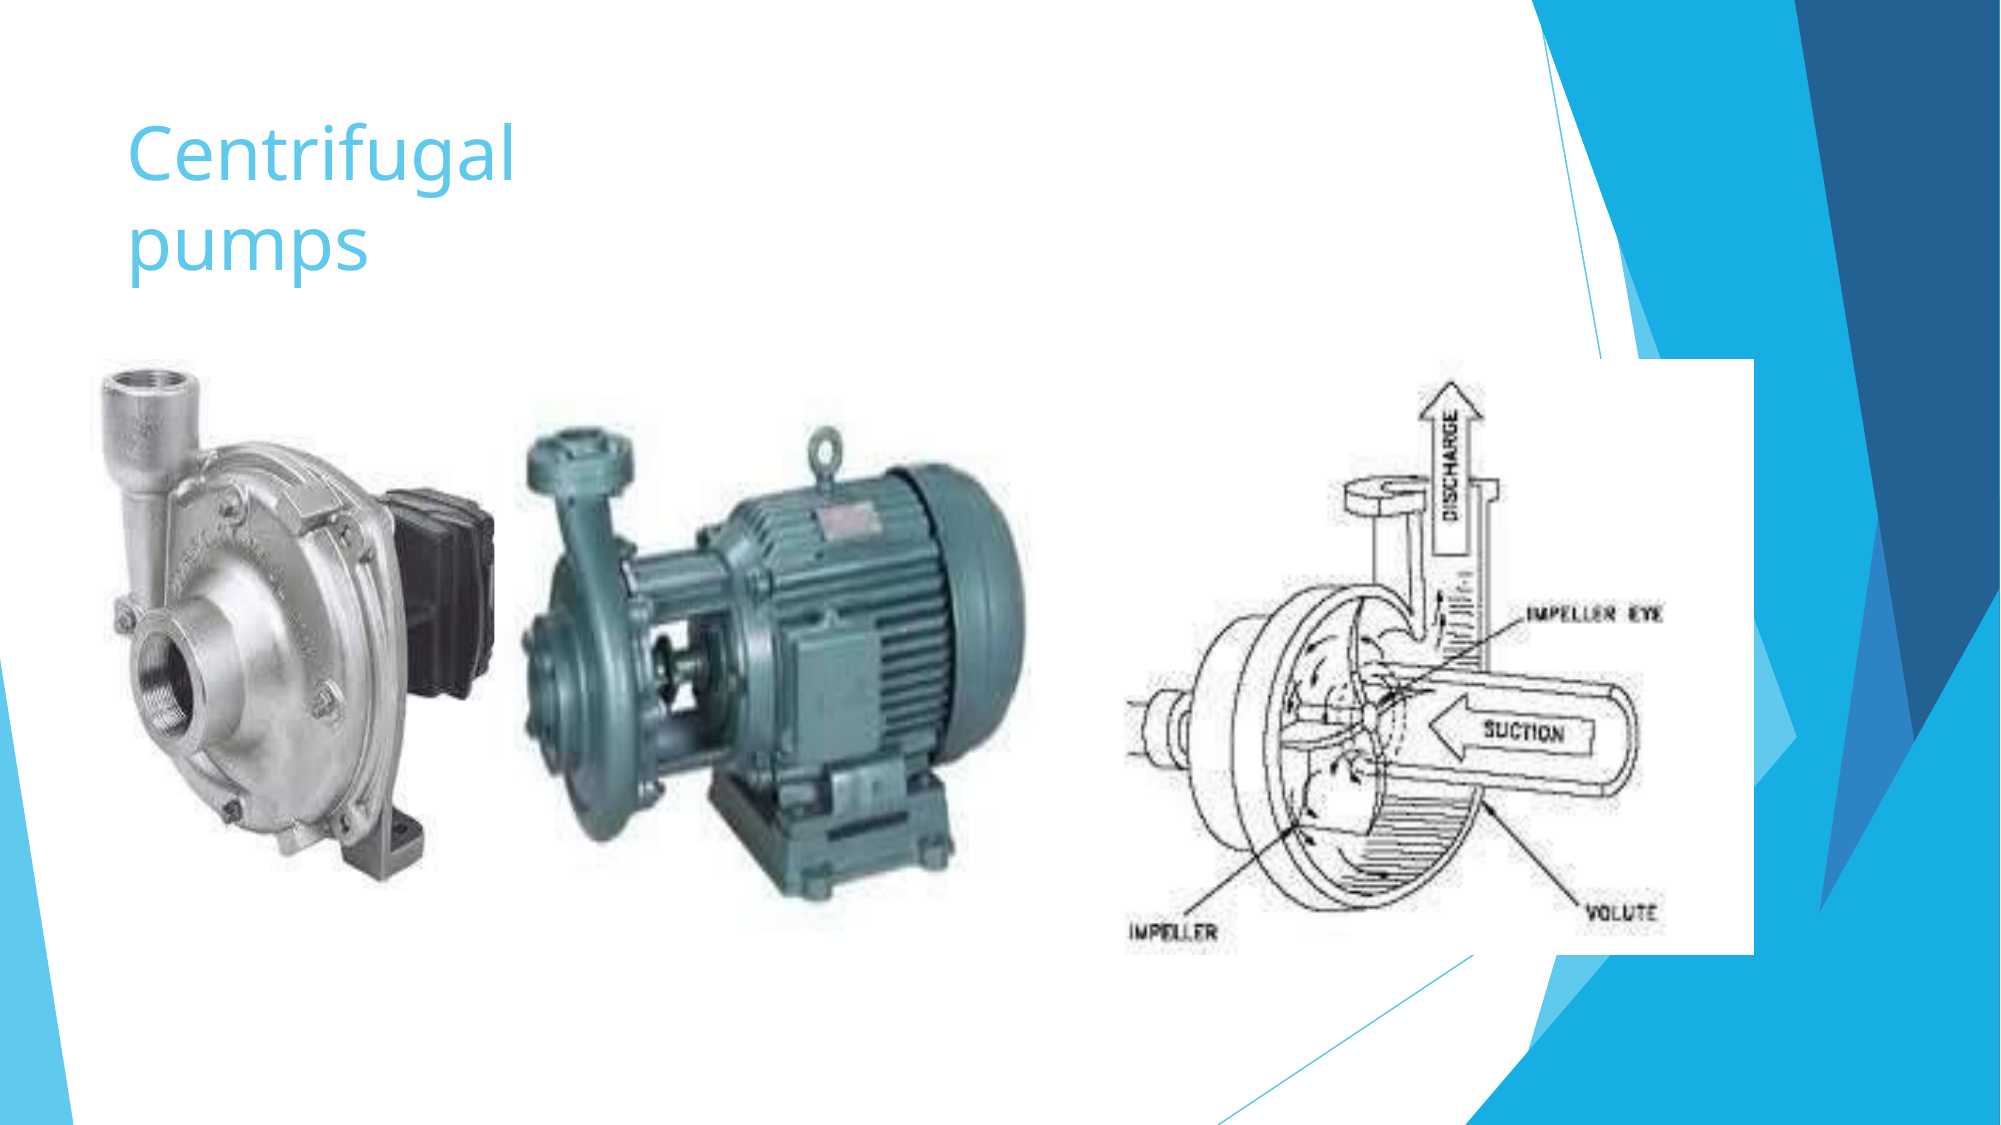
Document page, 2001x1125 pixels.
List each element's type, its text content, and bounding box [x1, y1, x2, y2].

text_box [89, 359, 514, 891]
text_box [1035, 359, 1754, 955]
title Centrifugal pumps [124, 103, 743, 294]
text_box [494, 395, 1035, 955]
